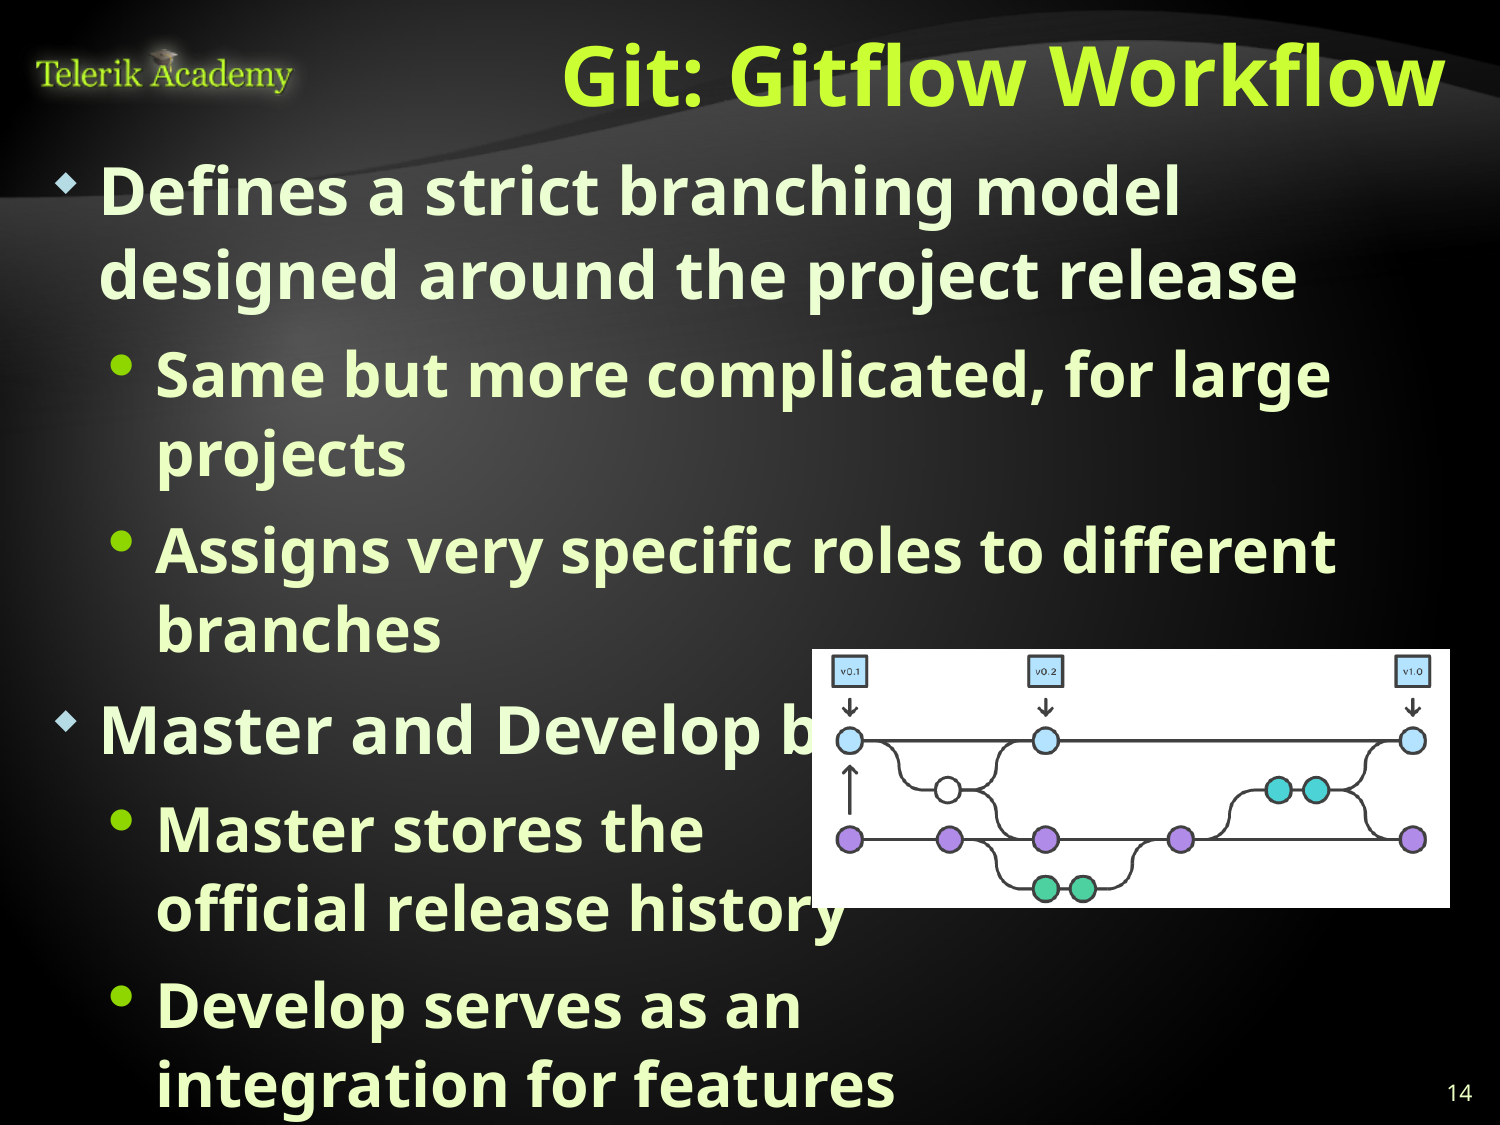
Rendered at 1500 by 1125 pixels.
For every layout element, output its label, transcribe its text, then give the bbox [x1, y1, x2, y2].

title Git: Gitflow Workflow [300, 12, 1463, 137]
list Defines a strict branching model designed around the project release Same but more complicated, for large projects Assigns very specific roles to different branches Master and Develop branches Master stores the official release history Develop serves as an integration for features More info [37, 137, 1463, 1088]
picture [0, 0, 1500, 1125]
slide_number 14 [1412, 1074, 1488, 1113]
